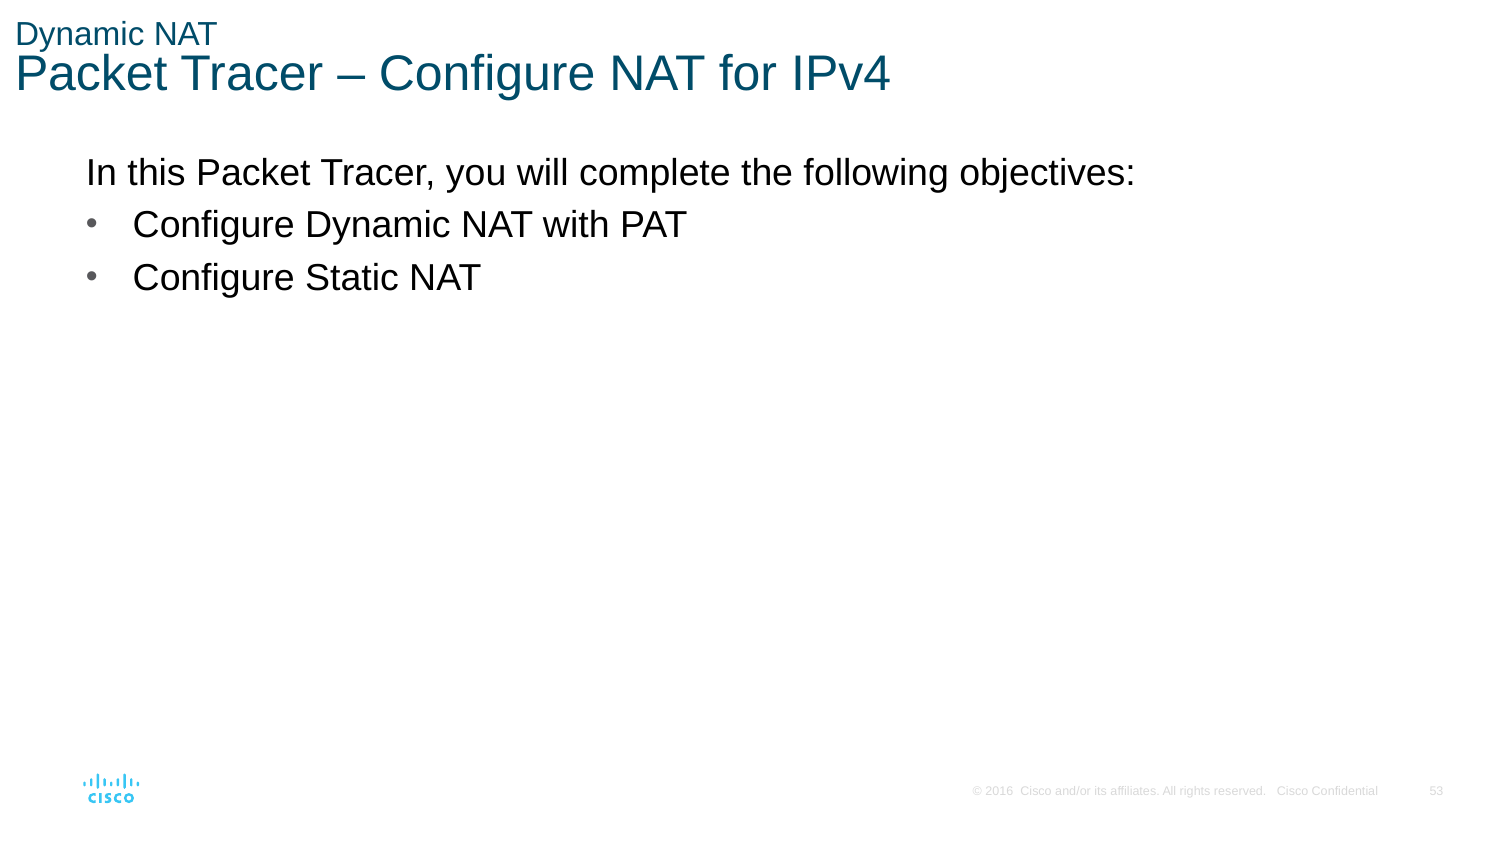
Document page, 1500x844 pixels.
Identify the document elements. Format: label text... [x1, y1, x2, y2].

list In this Packet Tracer, you will complete the following objectives: Configure Dynamic NAT with PAT Configure Static NAT [70, 140, 1430, 422]
title Dynamic NAT Packet Tracer – Configure NAT for IPv4 [0, 0, 1369, 121]
